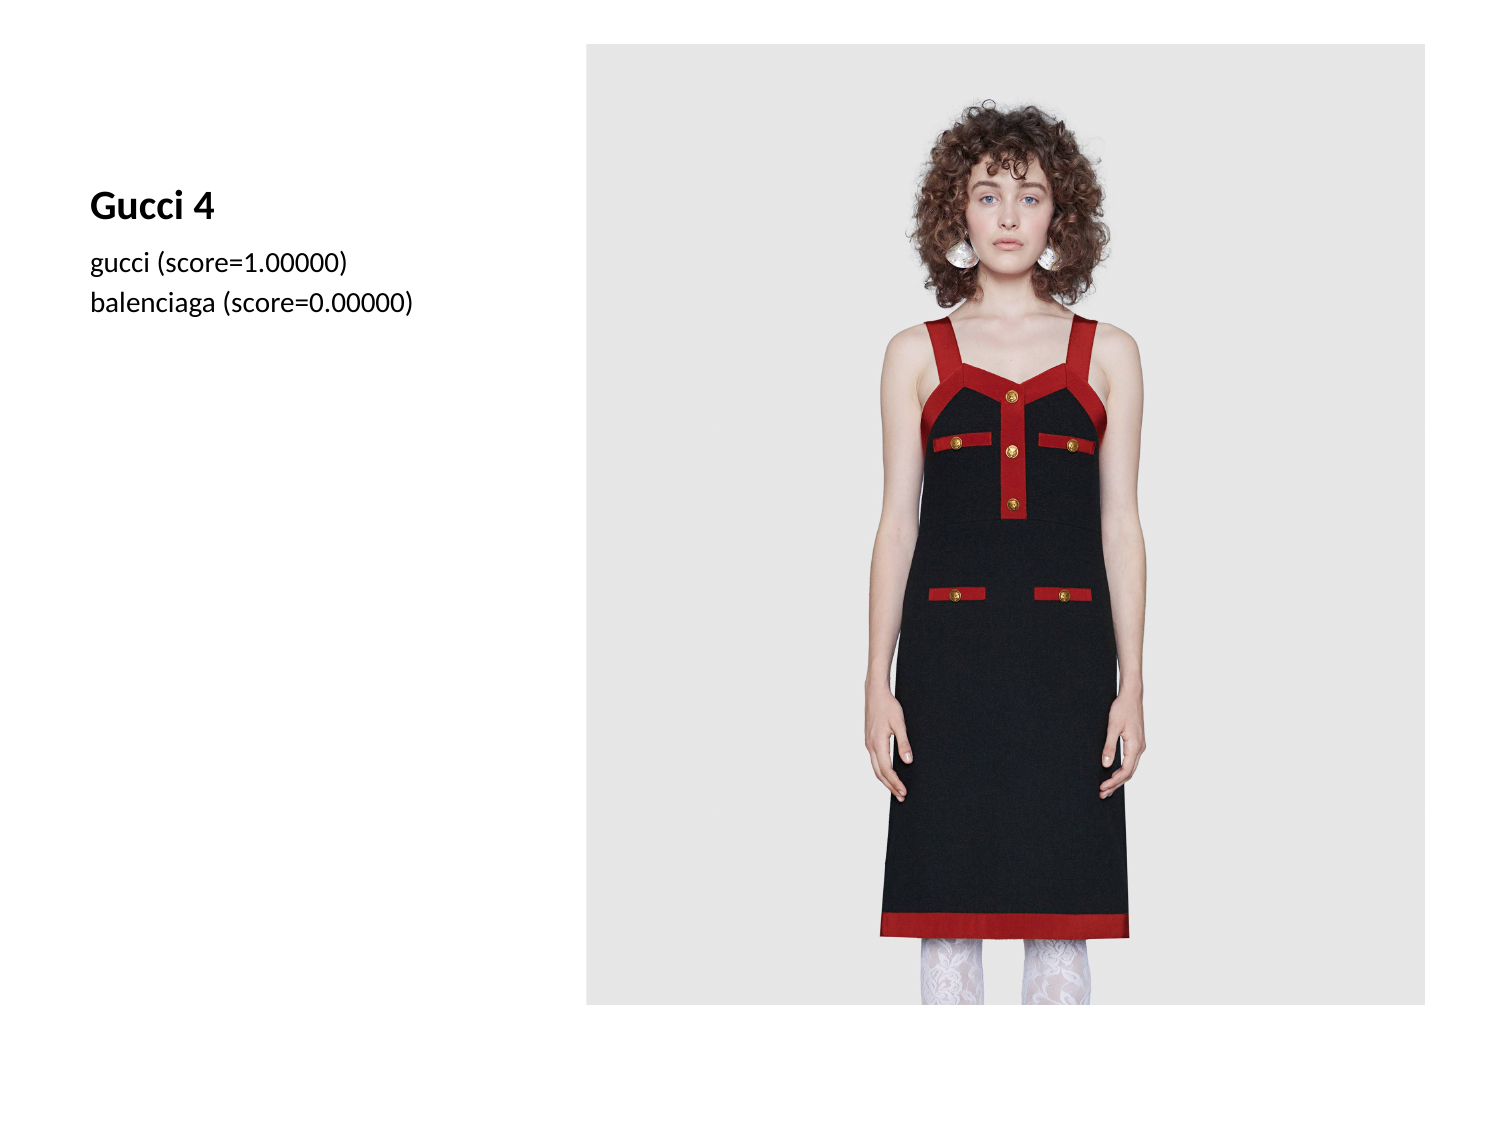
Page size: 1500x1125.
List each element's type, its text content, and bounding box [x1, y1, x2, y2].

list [586, 44, 1426, 1006]
list gucci (score=1.00000) balenciaga (score=0.00000) [75, 235, 569, 1005]
title Gucci 4 [75, 44, 569, 235]
